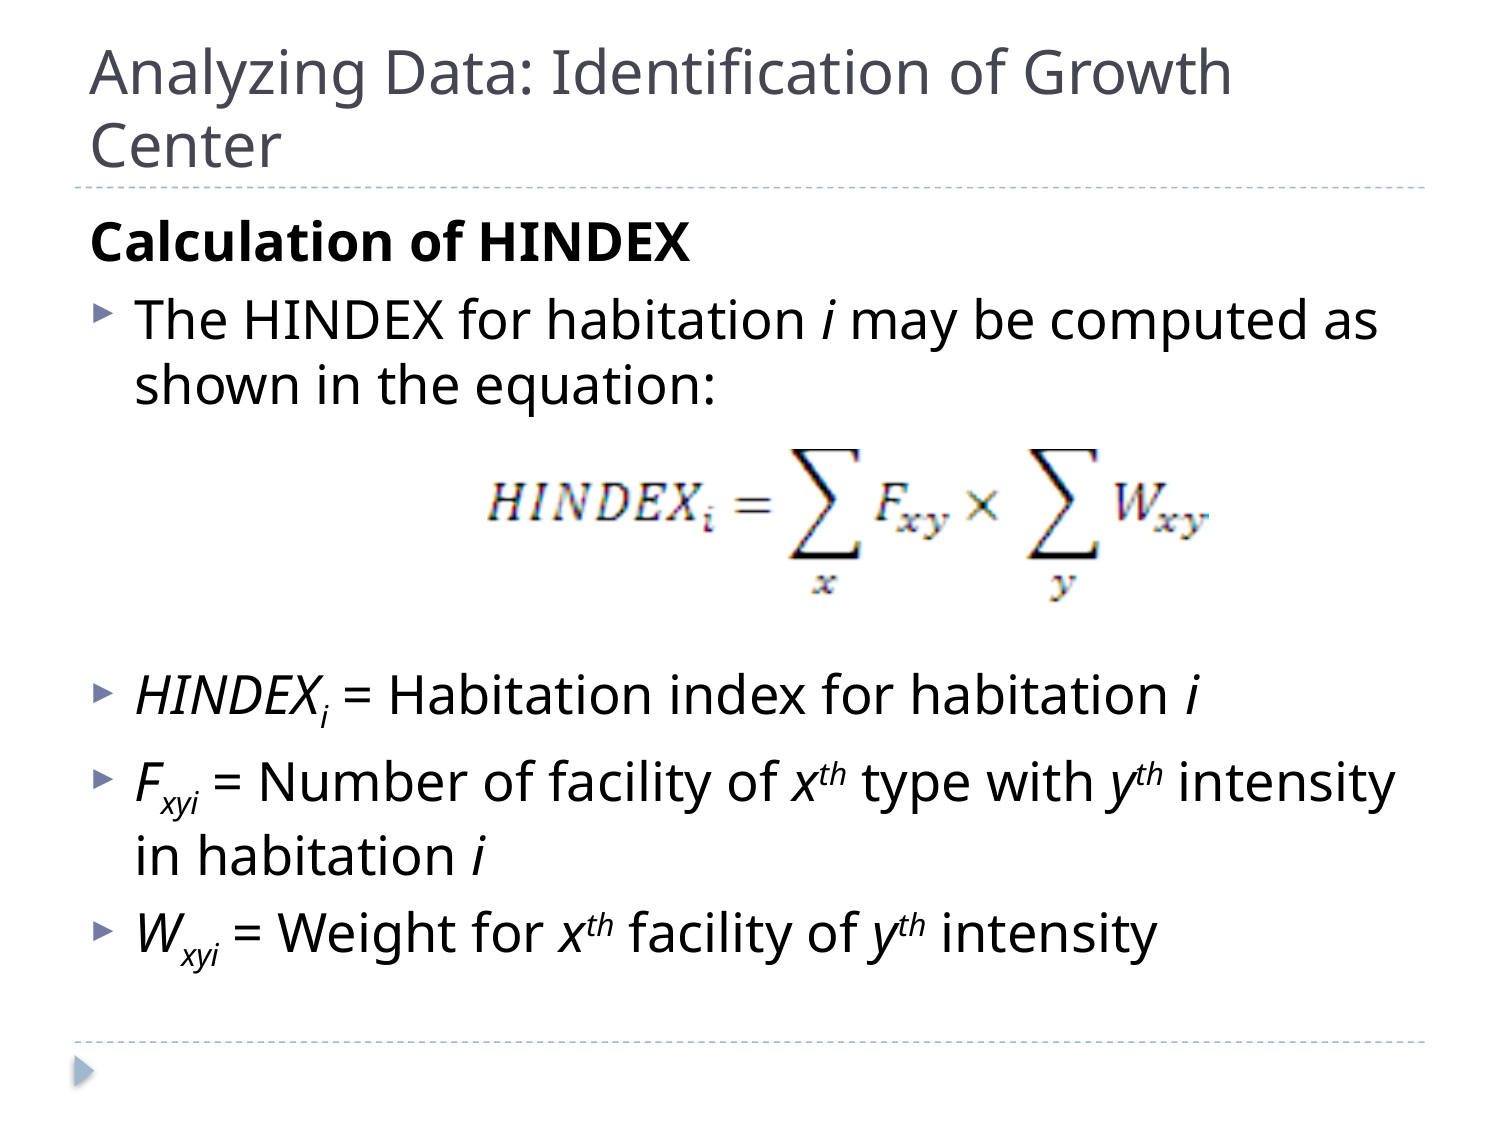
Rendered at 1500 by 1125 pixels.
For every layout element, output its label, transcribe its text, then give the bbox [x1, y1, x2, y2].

title Analyzing Data: Identification of Growth Center [75, 24, 1425, 188]
list Calculation of HINDEX The HINDEX for habitation i may be computed as shown in the equation: HINDEXi = Habitation index for habitation i Fxyi = Number of facility of xth type with yth intensity in habitation i Wxyi = Weight for xth facility of yth intensity [75, 200, 1425, 1010]
picture [487, 449, 1209, 619]
